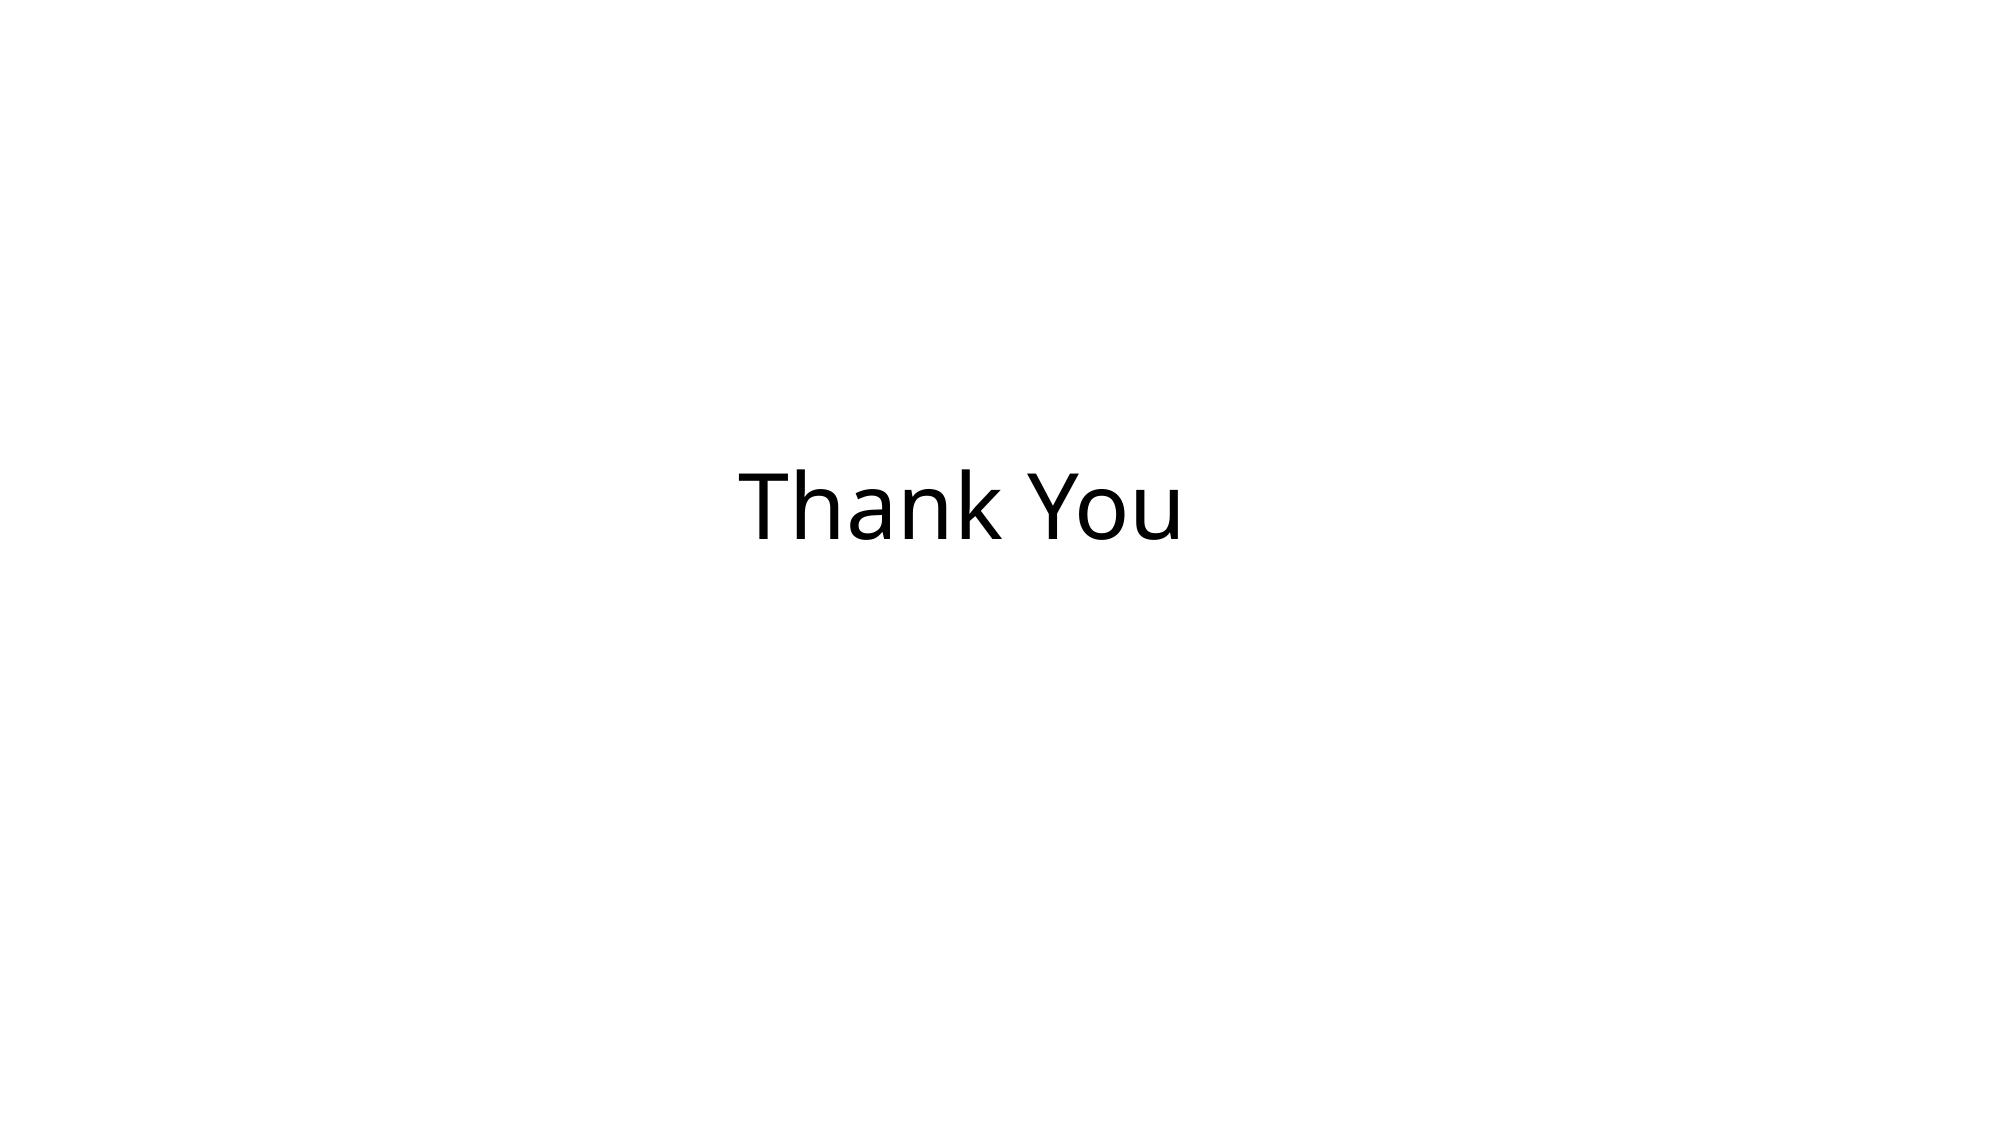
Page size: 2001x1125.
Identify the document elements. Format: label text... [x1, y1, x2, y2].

title Thank You [723, 401, 2000, 619]
